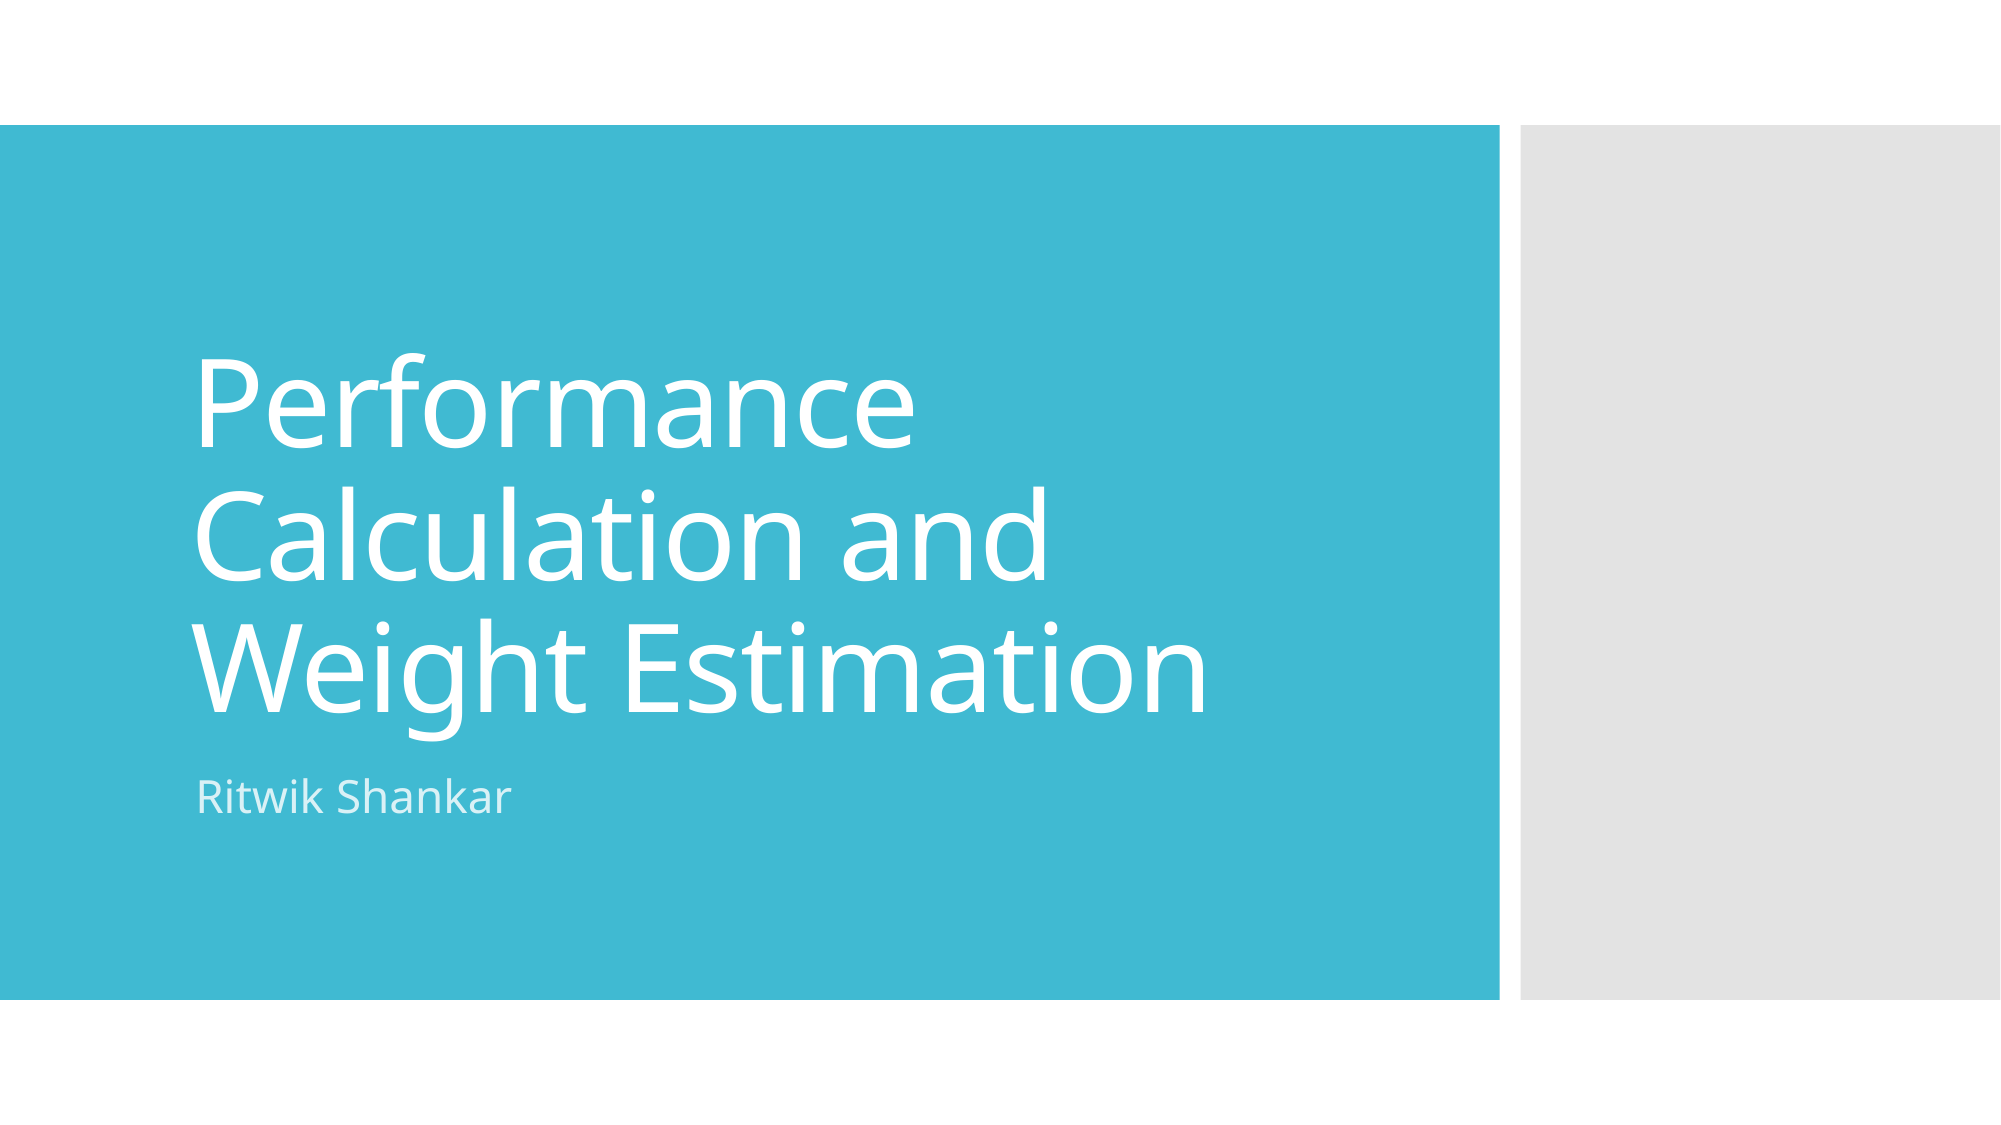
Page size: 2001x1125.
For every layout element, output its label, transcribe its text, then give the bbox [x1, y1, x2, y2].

title Performance Calculation and Weight Estimation [175, 213, 1376, 747]
subtitle Ritwik Shankar [180, 766, 1381, 917]
